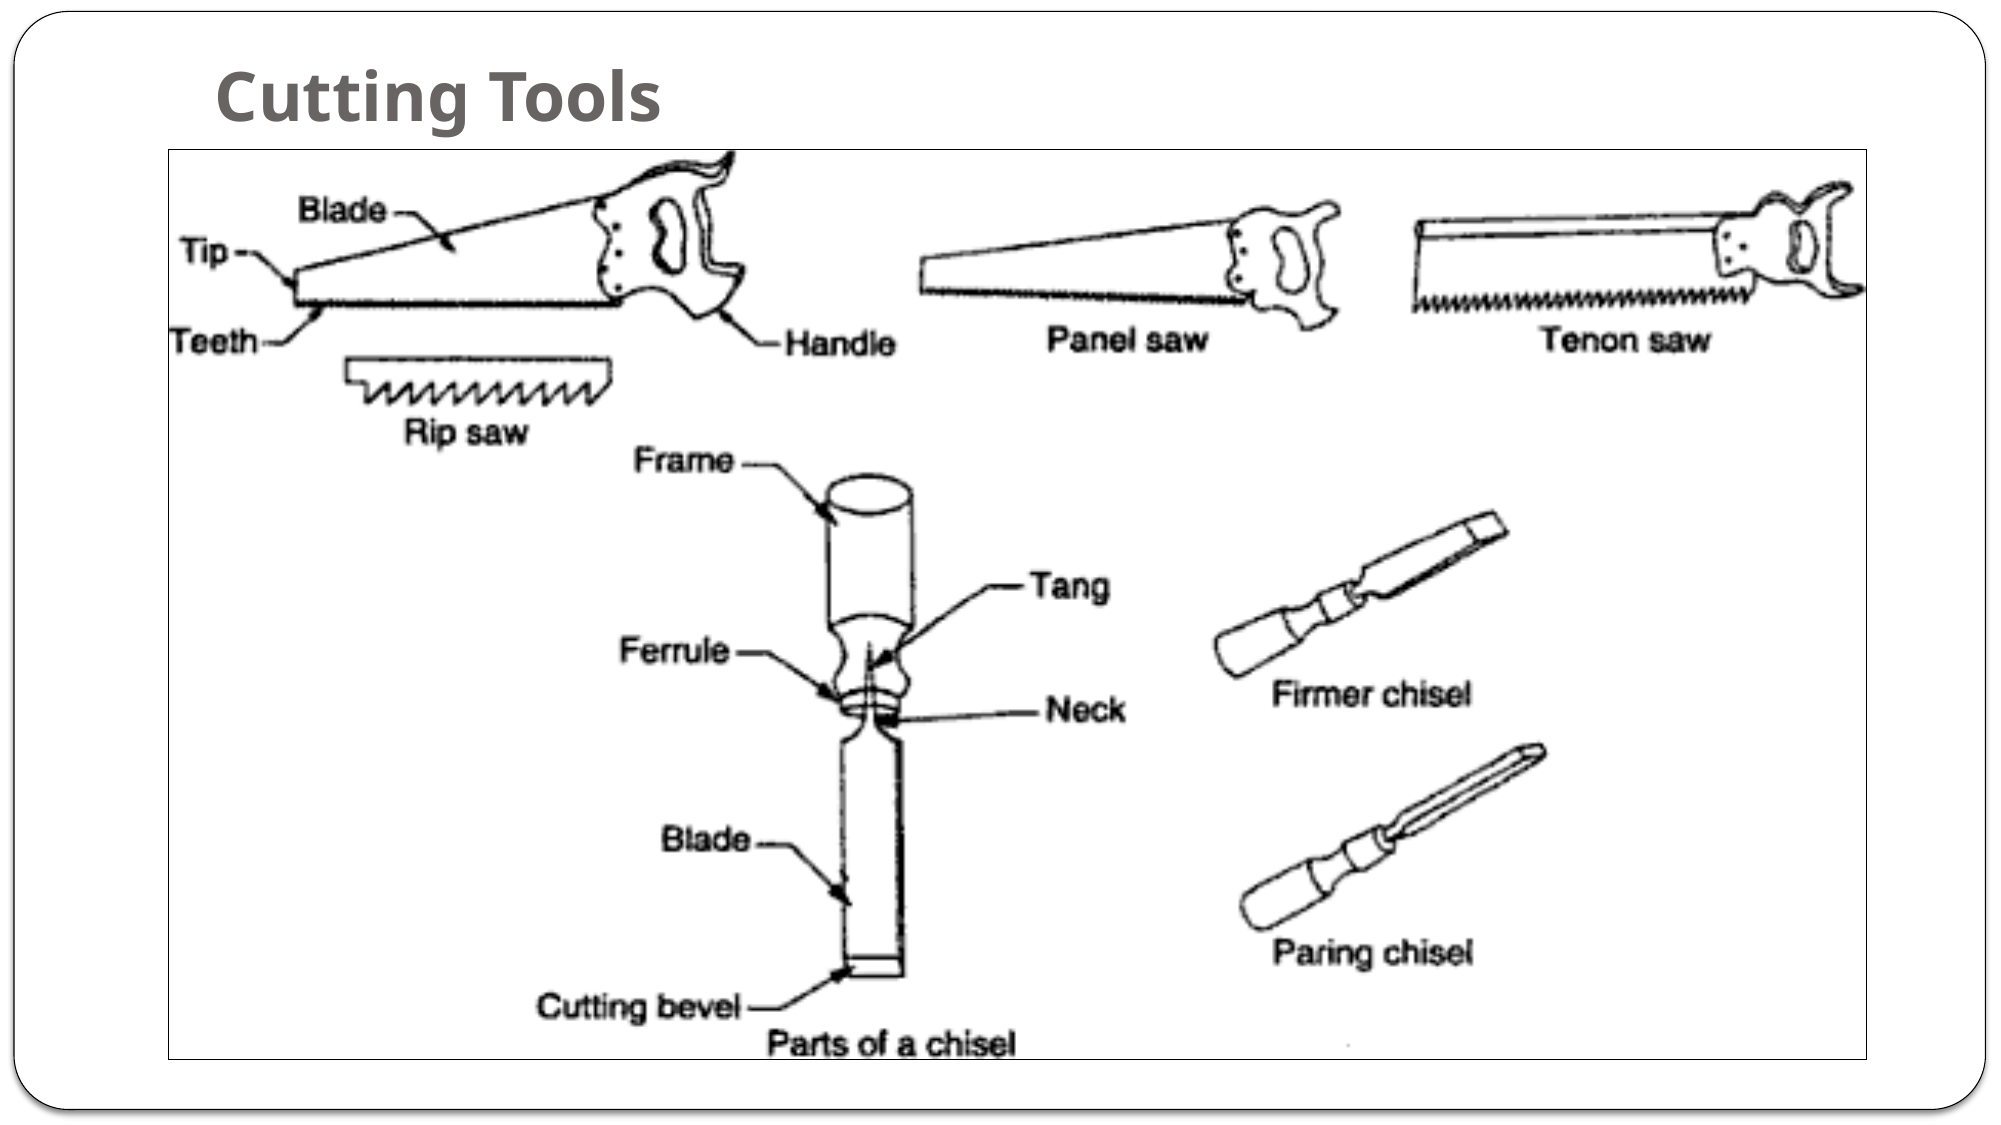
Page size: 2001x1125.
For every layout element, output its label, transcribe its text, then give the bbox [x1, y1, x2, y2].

title Cutting Tools [200, 45, 1900, 233]
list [168, 149, 1868, 1060]
